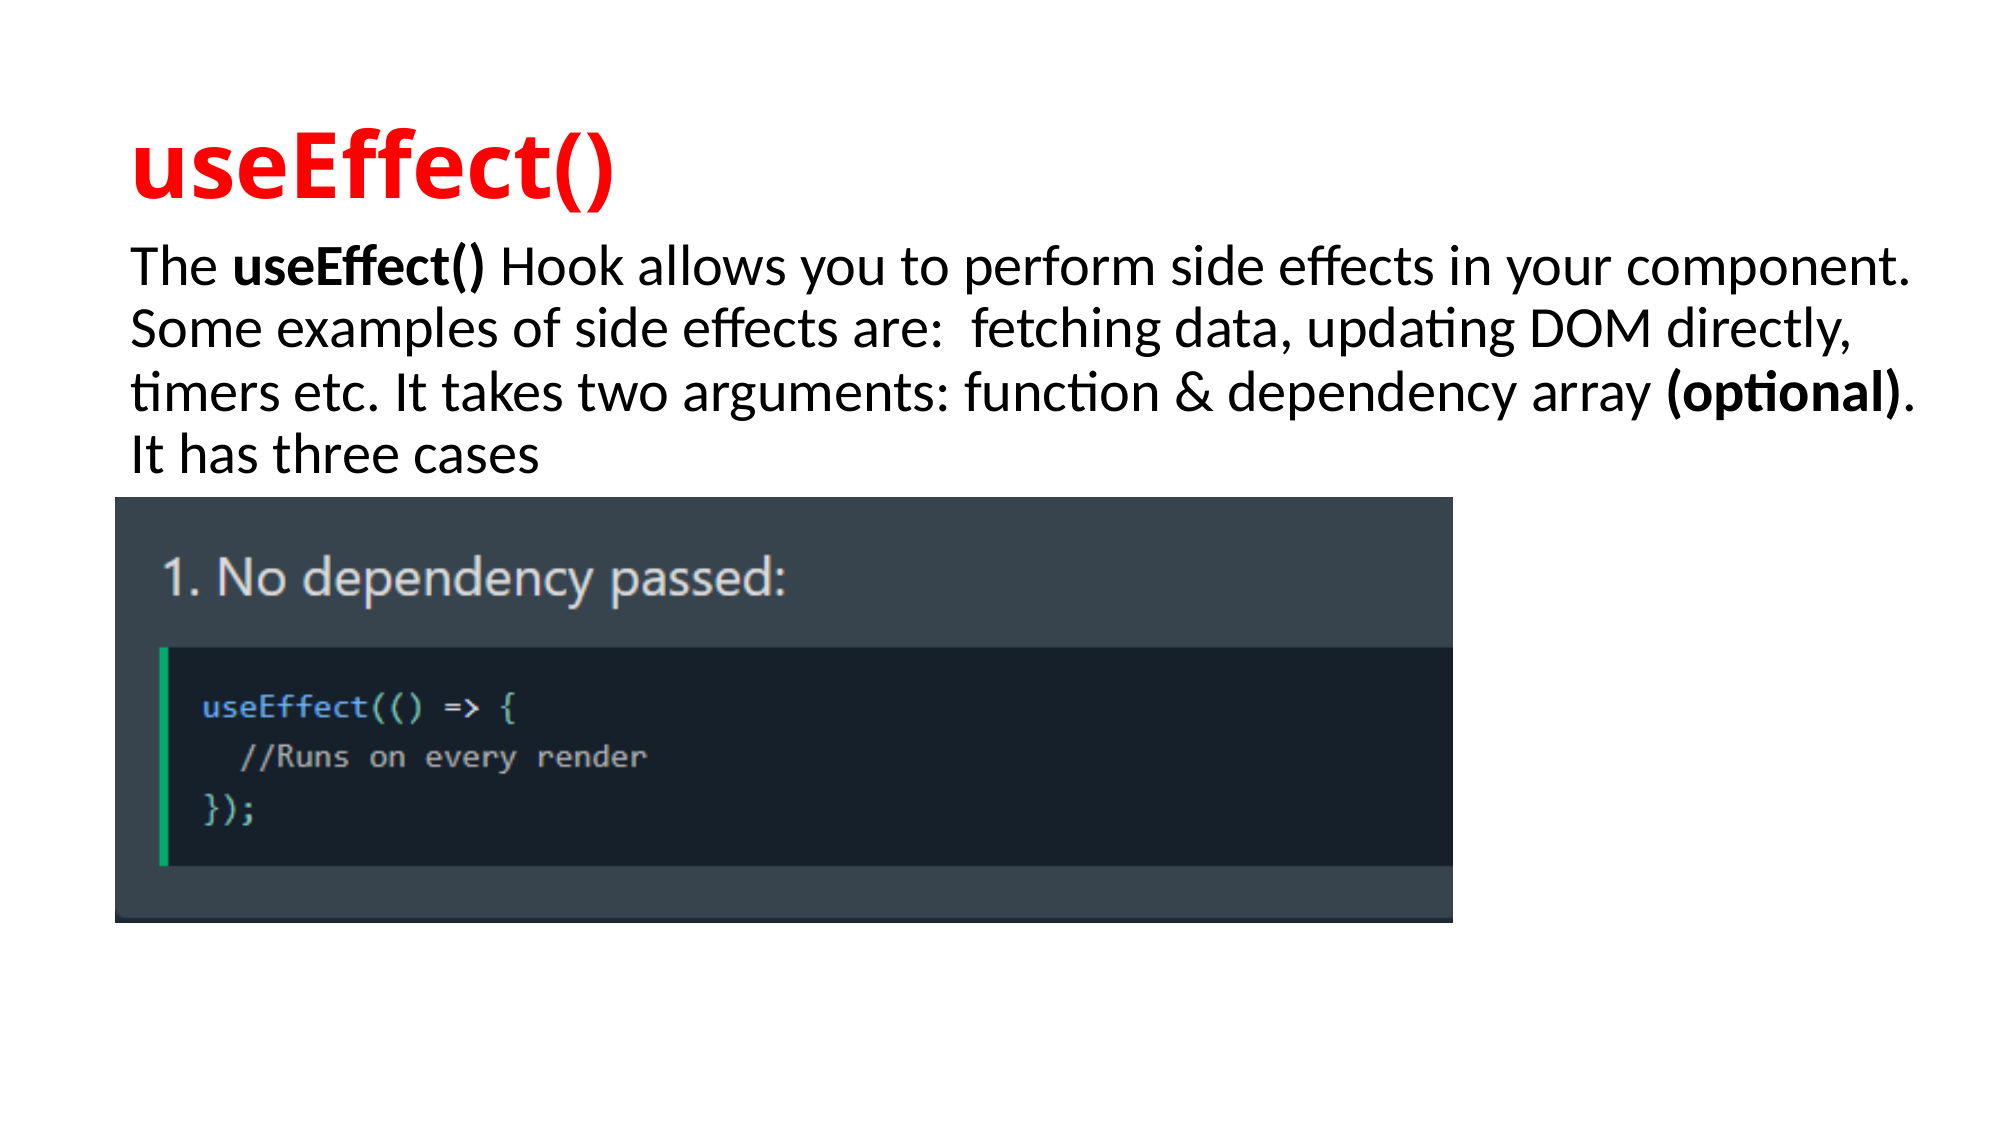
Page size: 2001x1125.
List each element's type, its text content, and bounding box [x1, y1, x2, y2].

list The useEffect() Hook allows you to perform side effects in your component. Some examples of side effects are: fetching data, updating DOM directly, timers etc. It takes two arguments: function & dependency array (optional). It has three cases [115, 227, 1957, 1014]
title useEffect() [114, 59, 1840, 278]
picture [115, 497, 1453, 923]
